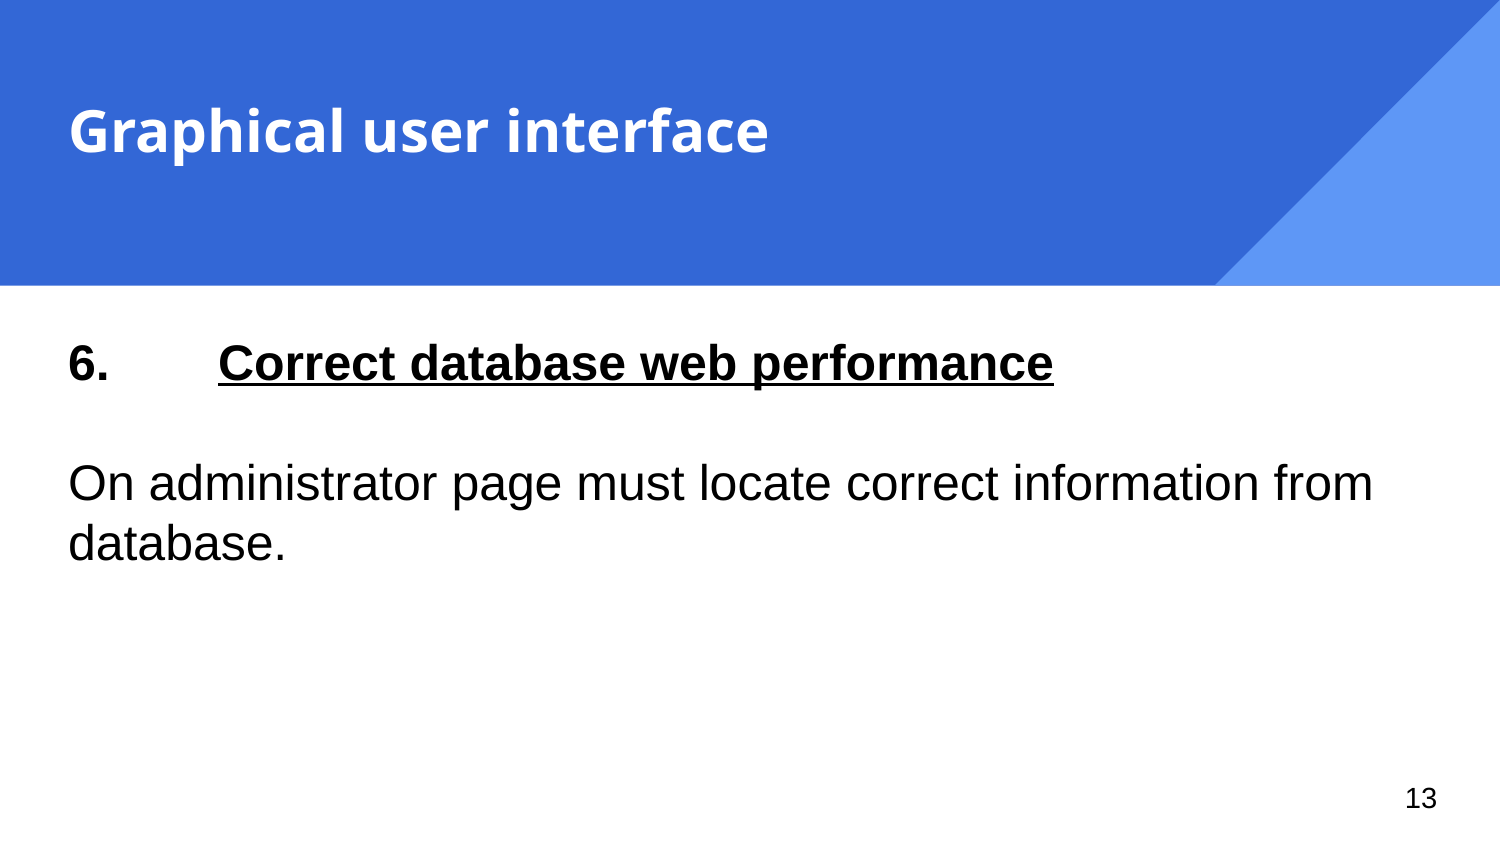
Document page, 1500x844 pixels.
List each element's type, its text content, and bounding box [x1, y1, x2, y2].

title Graphical user interface [53, 24, 914, 250]
slide_number ‹#› [1389, 764, 1480, 830]
list 6. Correct database web performance On administrator page must locate correct information from database. [53, 315, 1447, 759]
